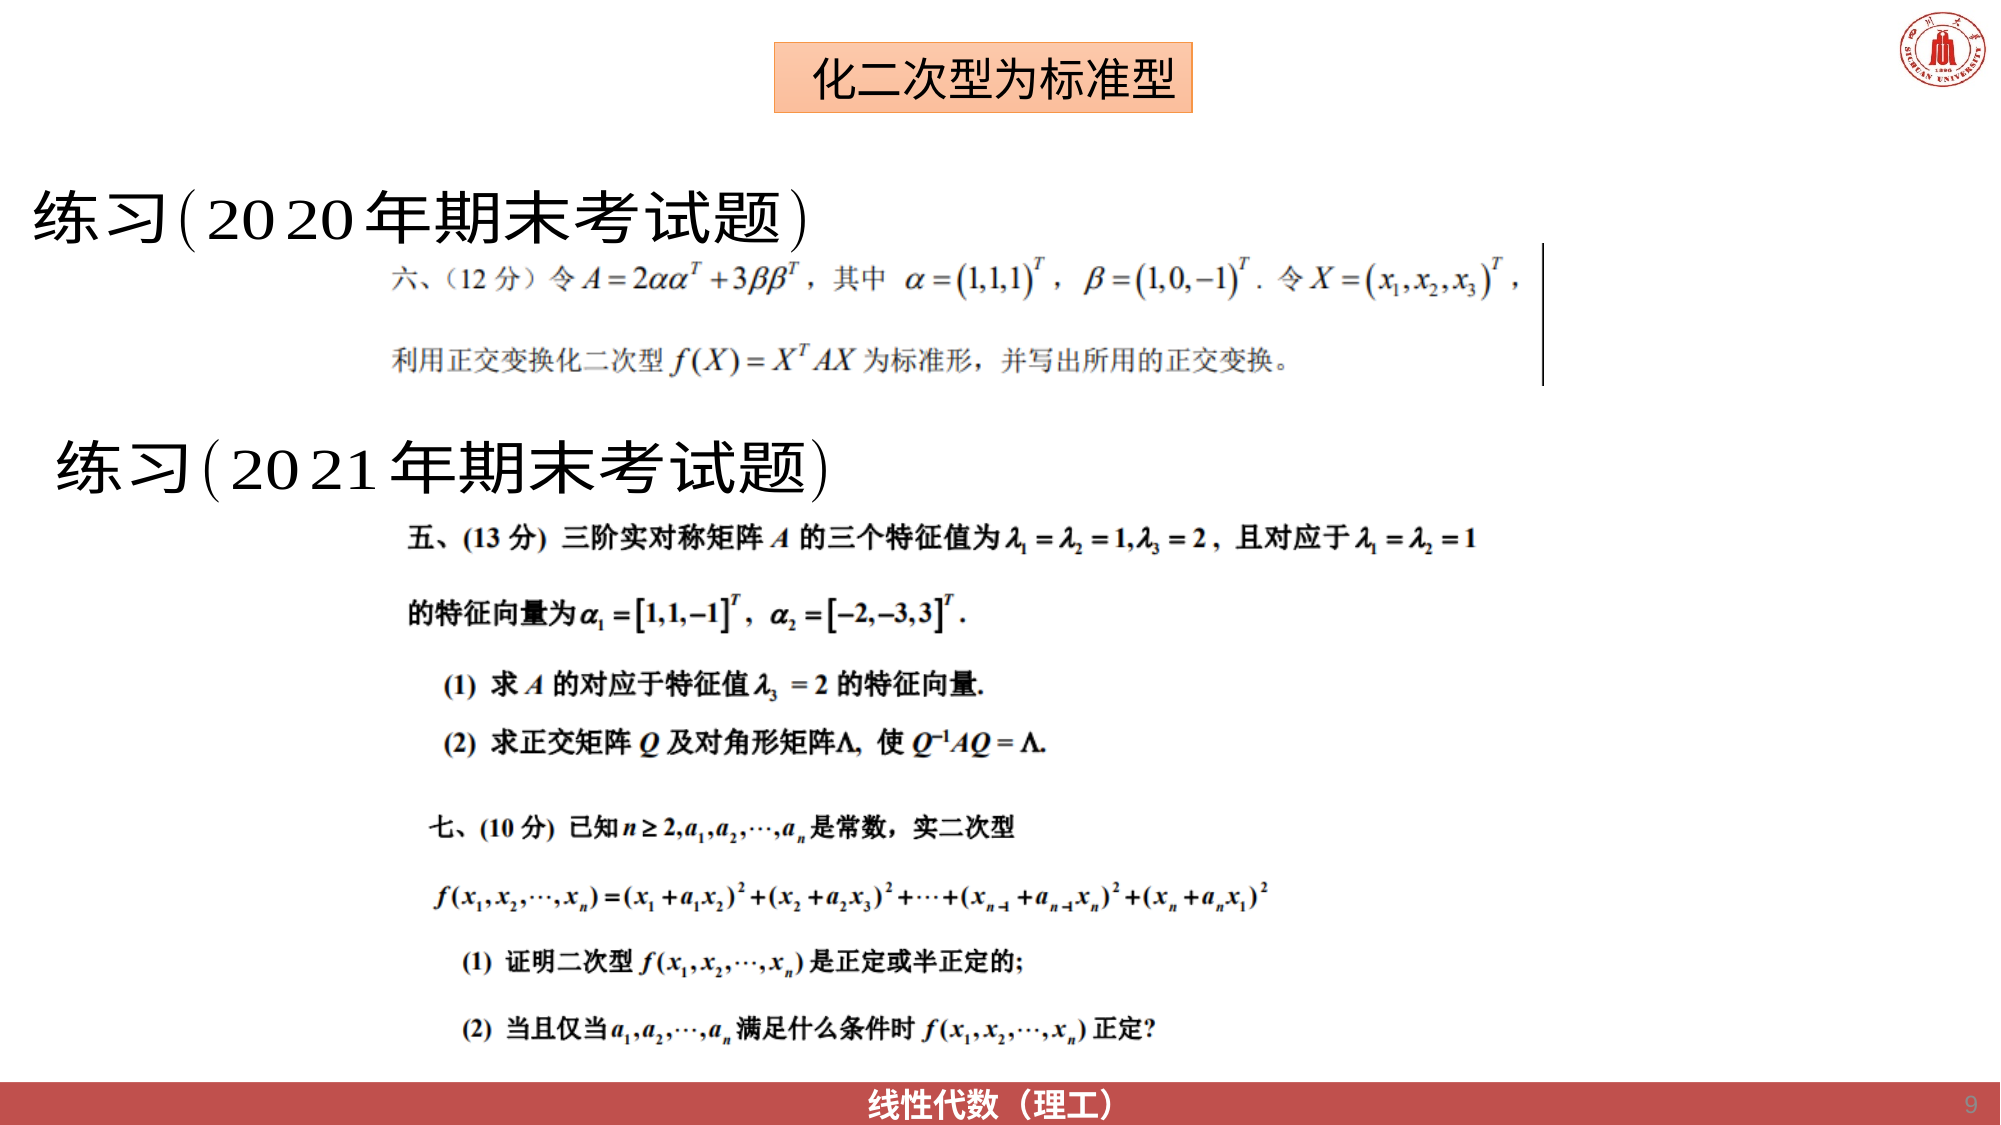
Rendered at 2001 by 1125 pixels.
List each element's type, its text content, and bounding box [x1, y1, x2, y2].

picture [363, 243, 1544, 386]
picture [397, 505, 1485, 769]
picture [421, 798, 1282, 1051]
slide_number 9 [1543, 1082, 1994, 1125]
picture [1885, 0, 2000, 99]
